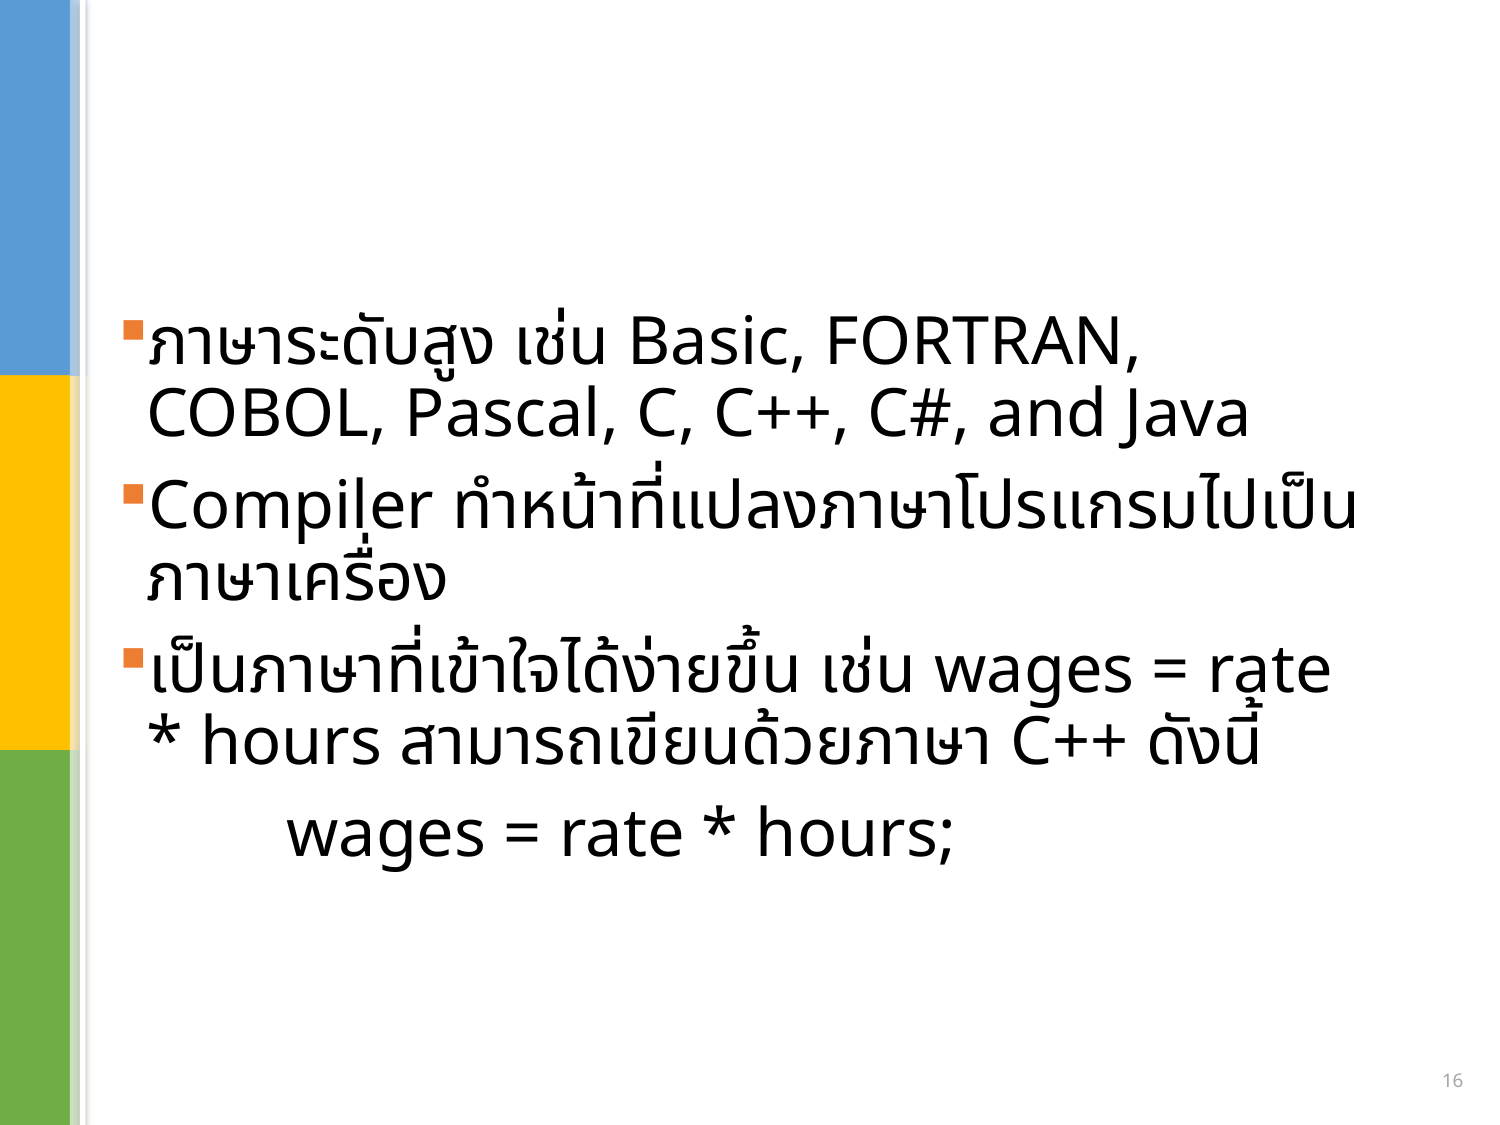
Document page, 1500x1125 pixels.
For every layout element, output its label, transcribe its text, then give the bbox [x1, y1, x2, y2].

list ภาษาระดับสูง เช่น Basic, FORTRAN, COBOL, Pascal, C, C++, C#, and Java Compiler ทำหน้าที่แปลงภาษาโปรแกรมไปเป็นภาษาเครื่อง เป็นภาษาที่เข้าใจได้ง่ายขึ้น เช่น wages = rate * hours สามารถเขียนด้วยภาษา C++ ดังนี้ wages = rate * hours; [103, 299, 1397, 1014]
slide_number 16 [1418, 1051, 1479, 1112]
